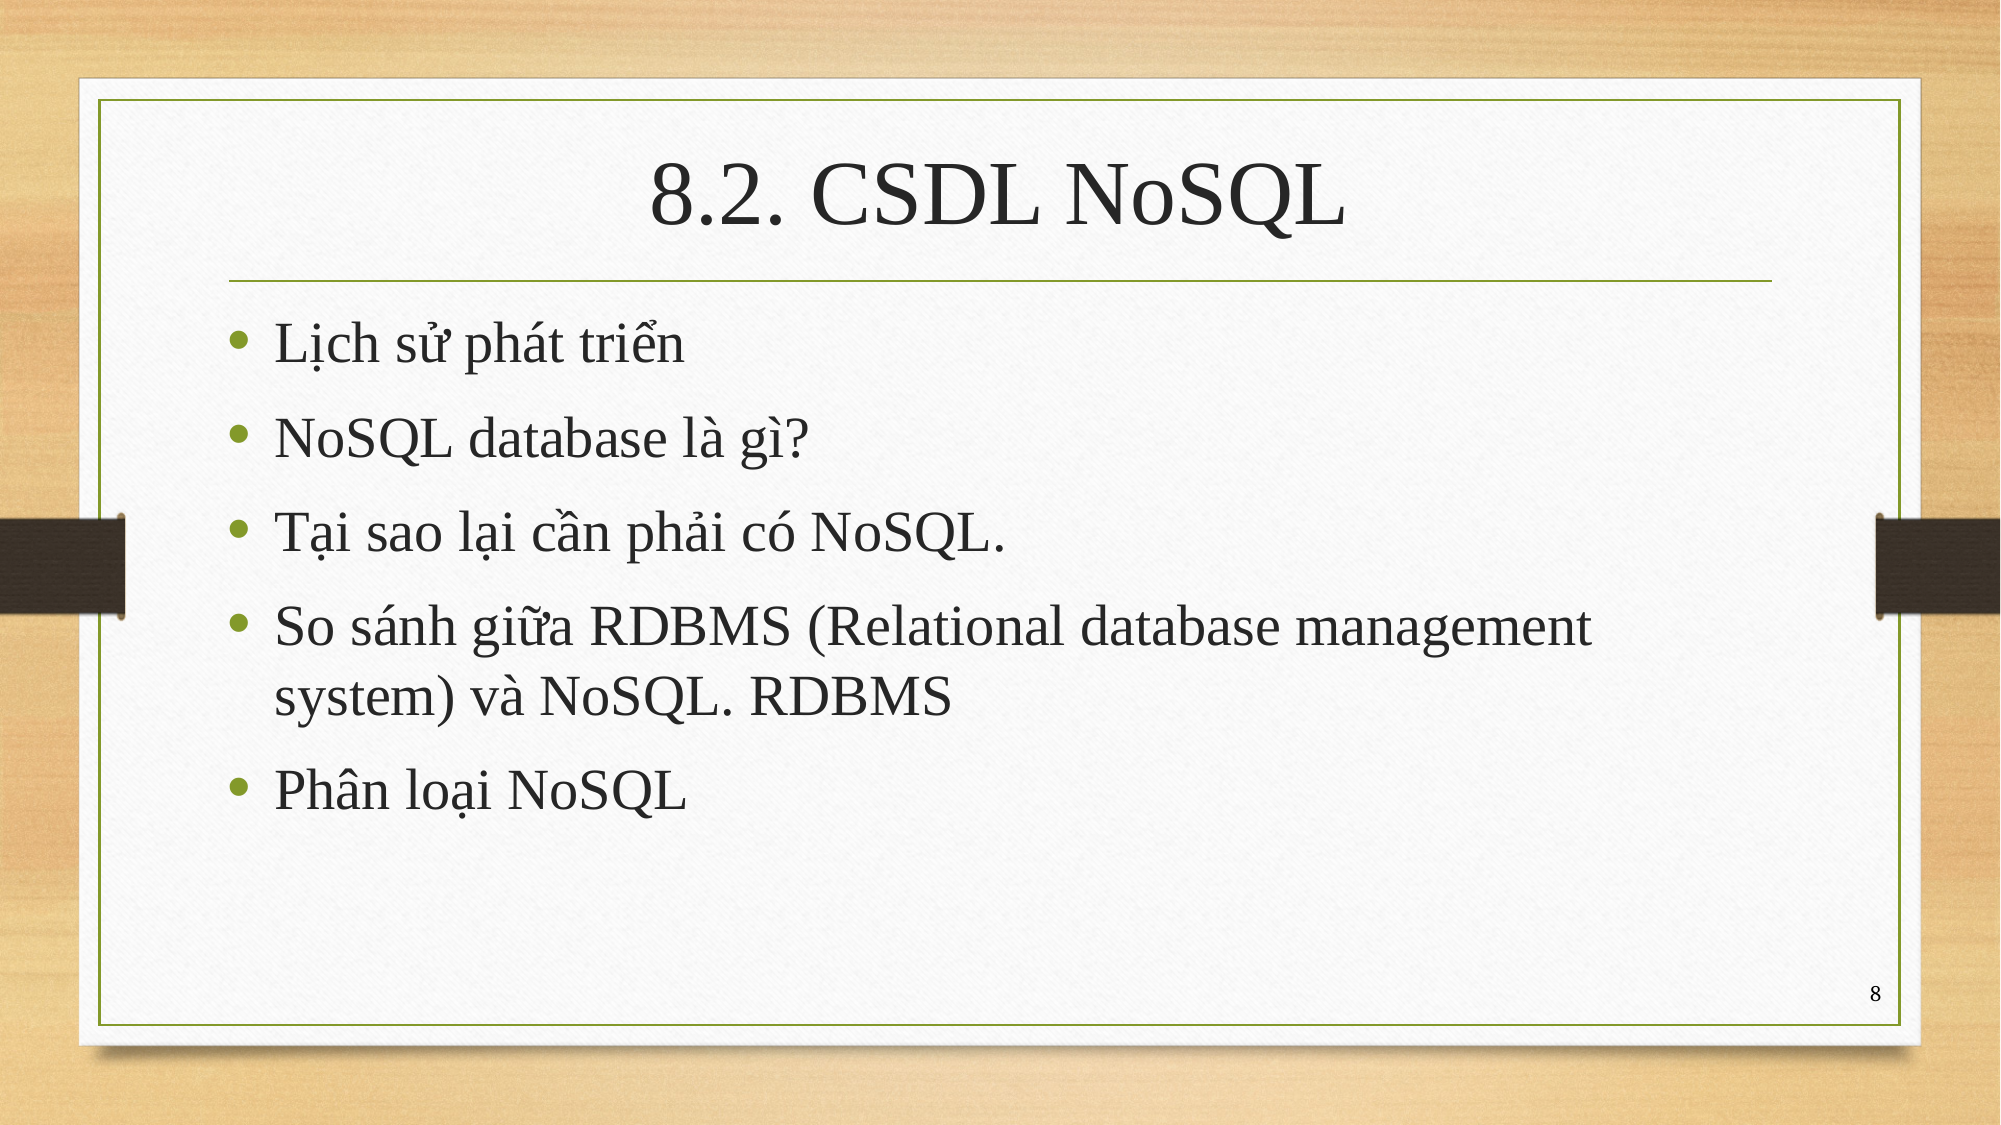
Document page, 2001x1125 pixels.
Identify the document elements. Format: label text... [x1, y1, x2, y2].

list Lịch sử phát triển NoSQL database là gì? Tại sao lại cần phải có NoSQL. So sánh giữa RDBMS (Relational database management system) và NoSQL. RDBMS Phân loại NoSQL [212, 297, 1788, 1018]
picture [0, 0, 2001, 1125]
slide_number 8 [1807, 971, 1897, 1018]
title 8.2. CSDL NoSQL [212, 102, 1788, 274]
